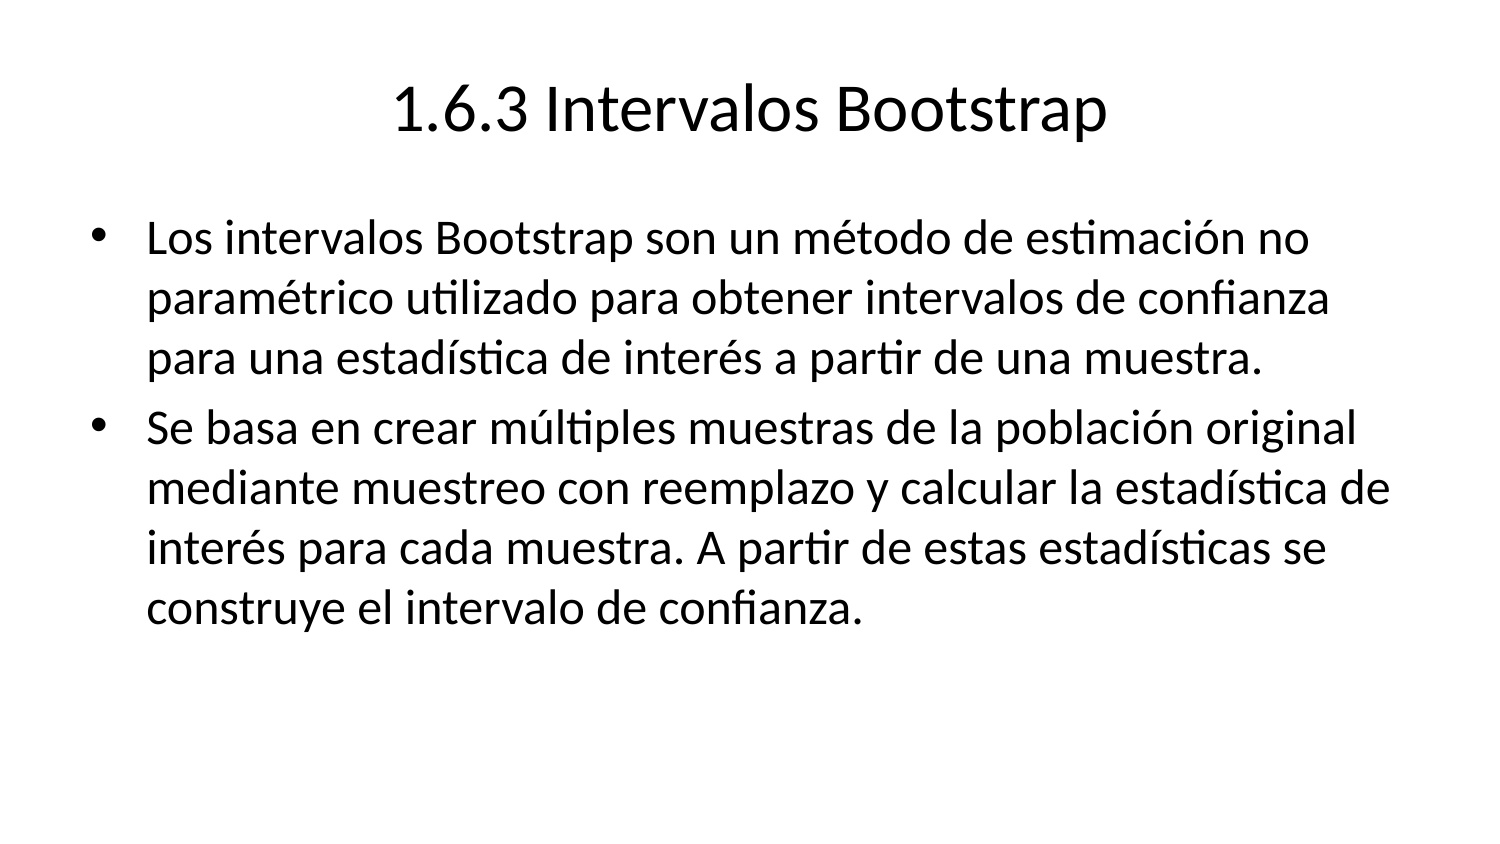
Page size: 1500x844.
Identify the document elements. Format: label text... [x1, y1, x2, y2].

title 1.6.3 Intervalos Bootstrap [75, 33, 1425, 175]
list Los intervalos Bootstrap son un método de estimación no paramétrico utilizado para obtener intervalos de confianza para una estadística de interés a partir de una muestra. Se basa en crear múltiples muestras de la población original mediante muestreo con reemplazo y calcular la estadística de interés para cada muestra. A partir de estas estadísticas se construye el intervalo de confianza. [75, 196, 1425, 754]
